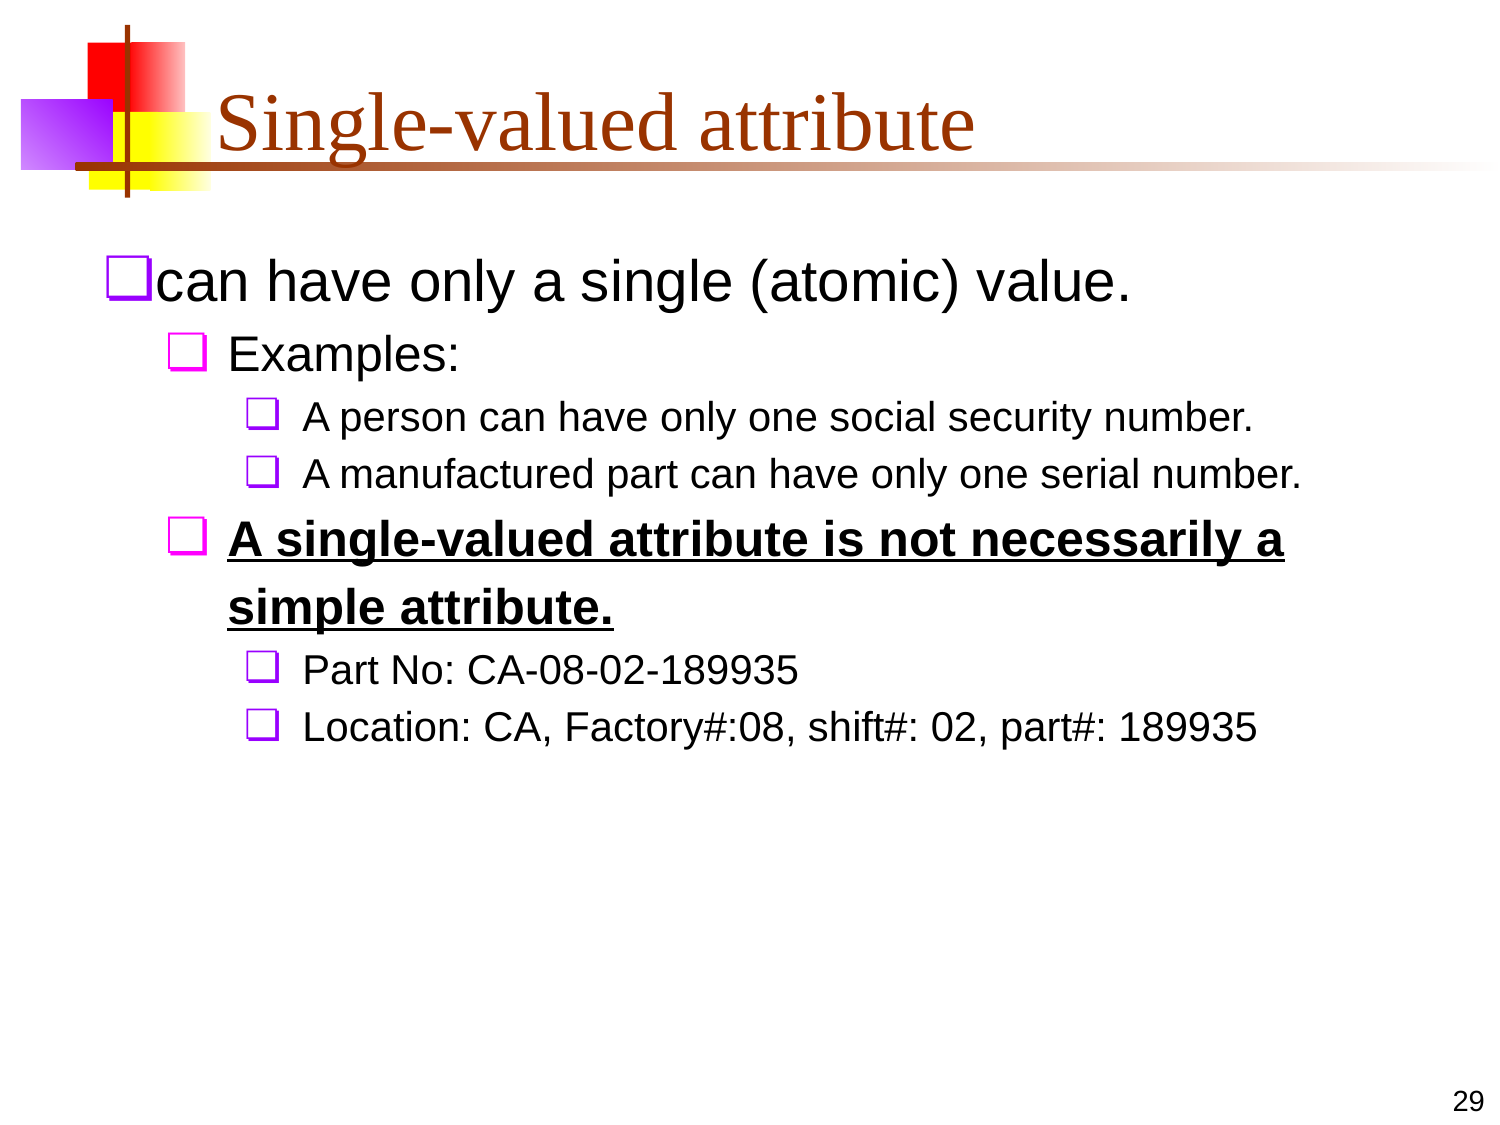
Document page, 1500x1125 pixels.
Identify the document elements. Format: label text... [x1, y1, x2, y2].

title Single-valued attribute [200, 37, 1479, 175]
slide_number 29 [1187, 1050, 1500, 1125]
list can have only a single (atomic) value. Examples: A person can have only one social security number. A manufactured part can have only one serial number. A single-valued attribute is not necessarily a simple attribute. Part No: CA-08-02-189935 Location: CA, Factory#:08, shift#: 02, part#: 189935 [62, 224, 1469, 1006]
